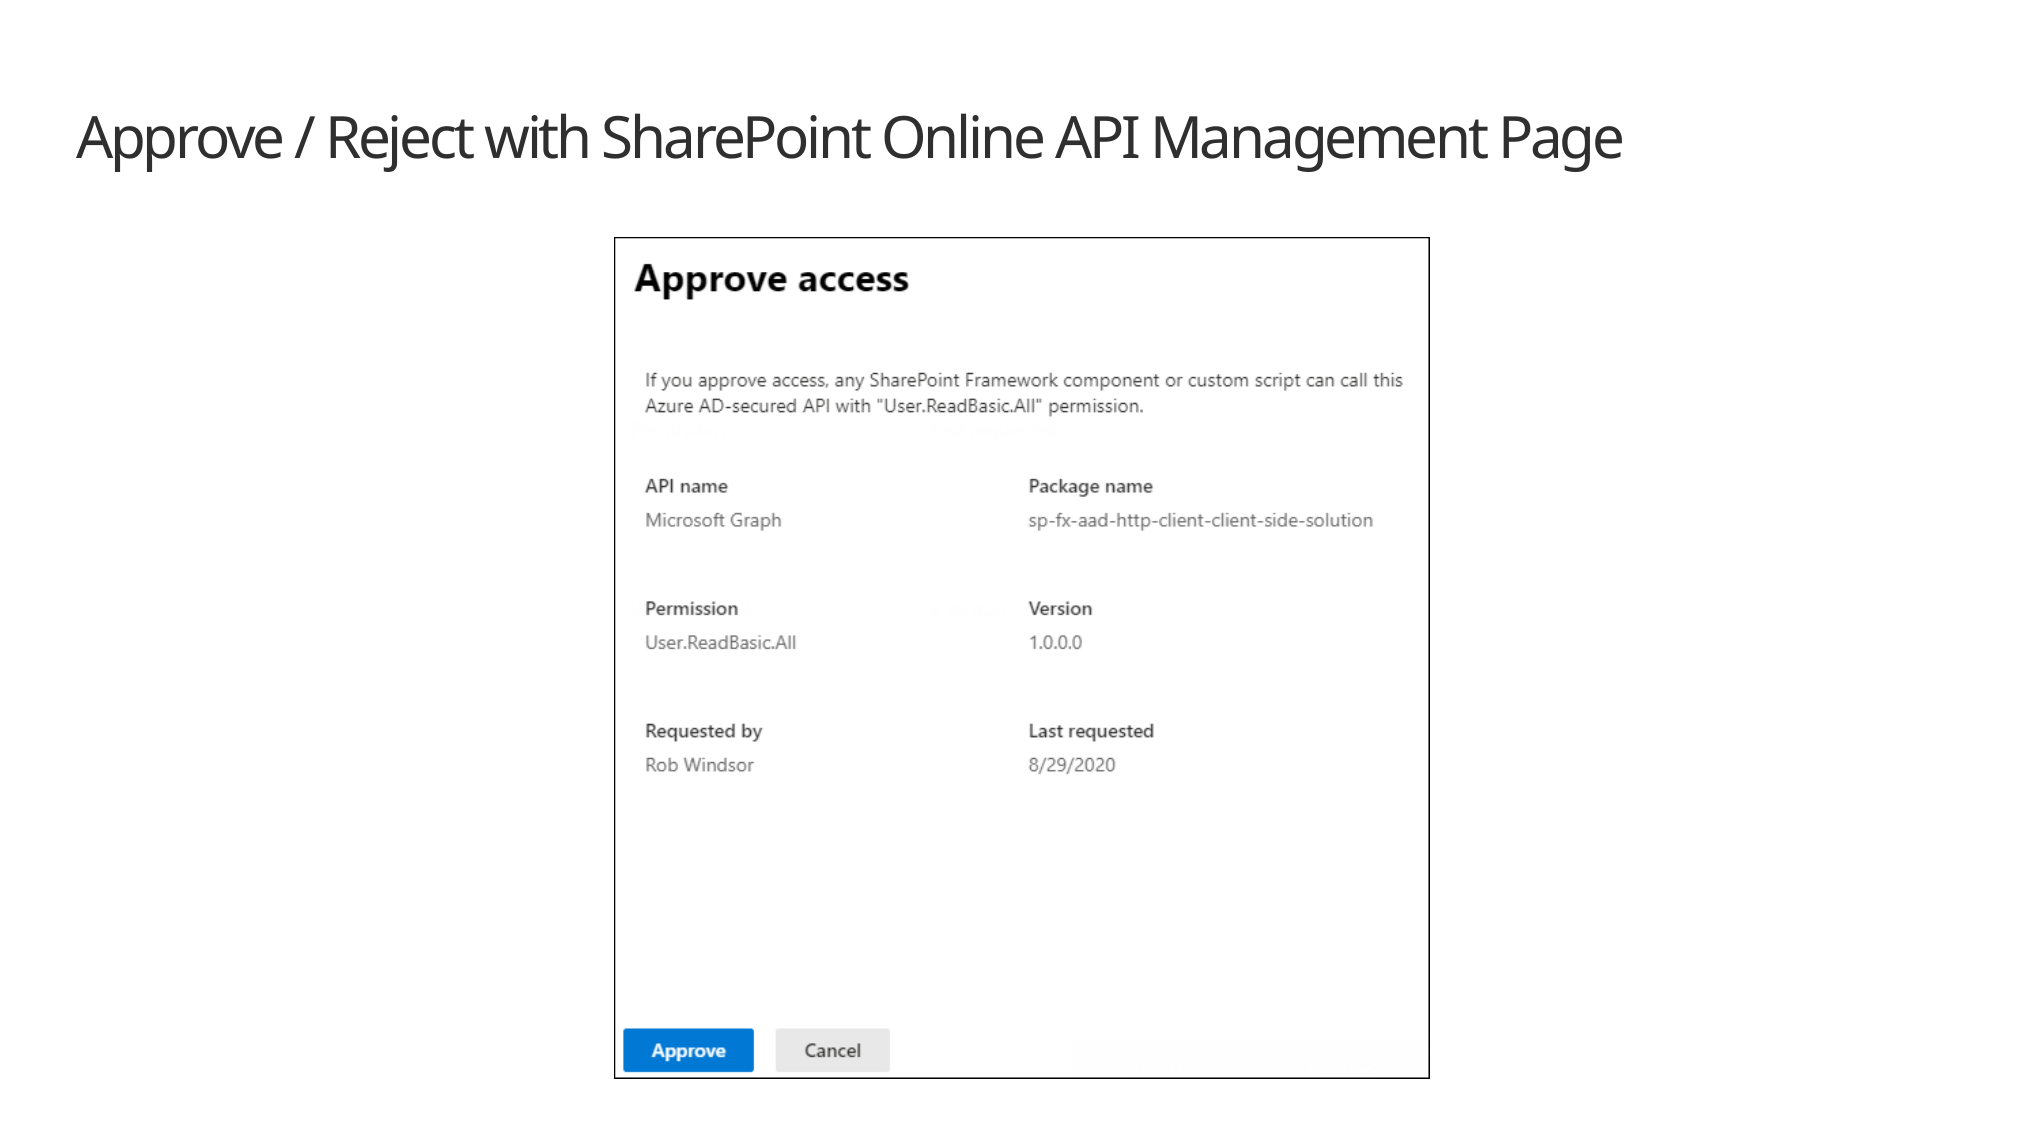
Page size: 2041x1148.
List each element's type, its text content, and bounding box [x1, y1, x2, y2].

title Approve / Reject with SharePoint Online API Management Page [76, 103, 1969, 172]
picture [614, 237, 1430, 1079]
